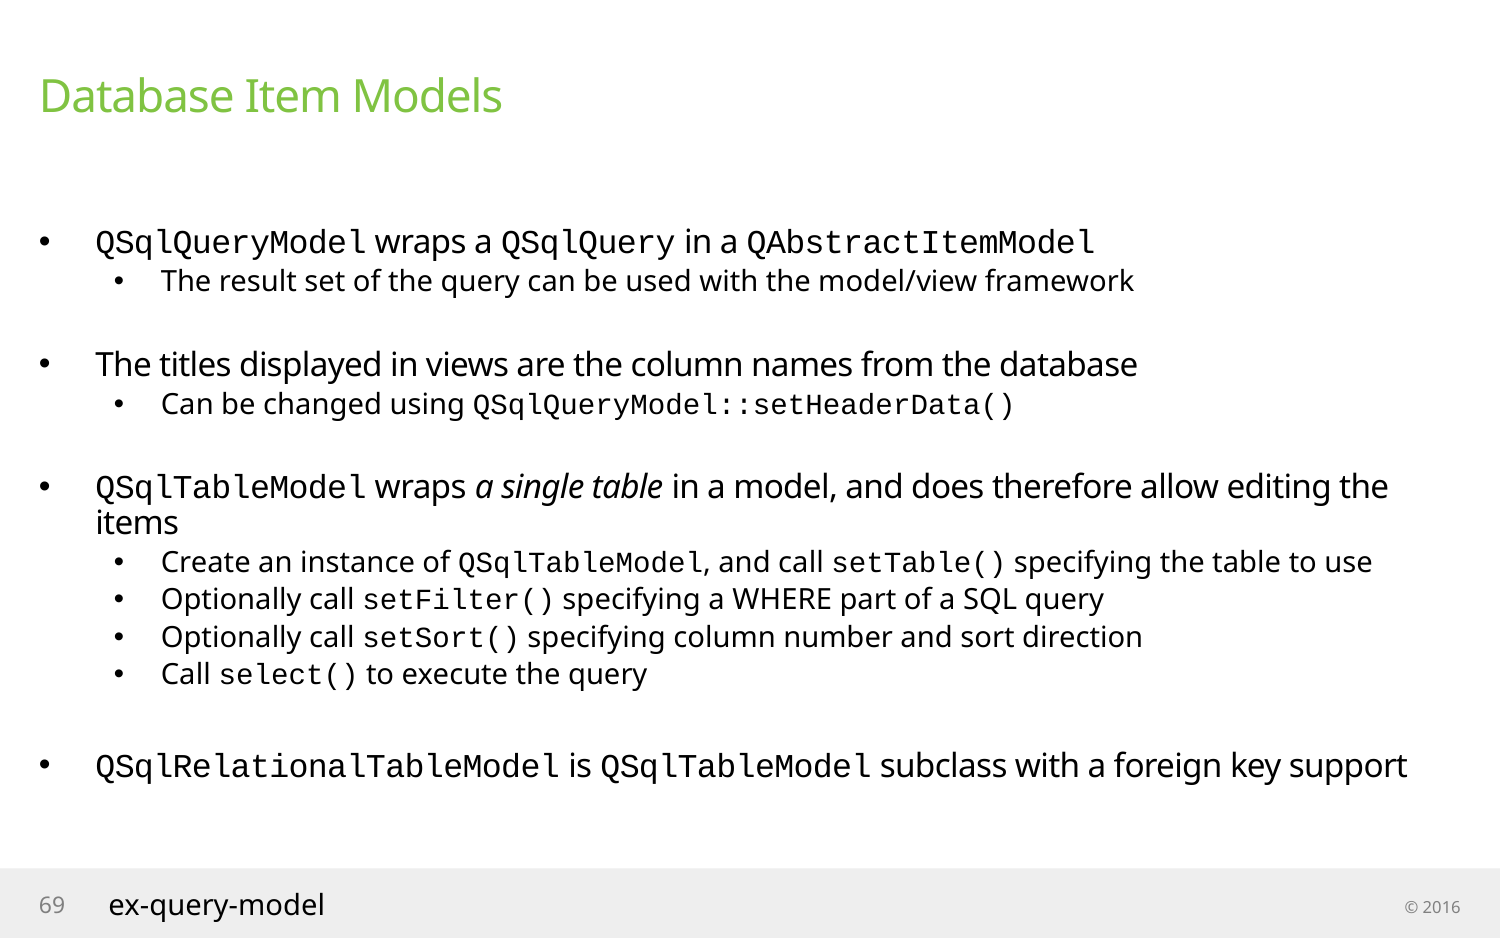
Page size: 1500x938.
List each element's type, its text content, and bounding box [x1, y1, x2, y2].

text_box ex-query-model [93, 894, 795, 927]
slide_number 69 [39, 892, 410, 921]
list QSqlQueryModel wraps a QSqlQuery in a QAbstractItemModel The result set of the query can be used with the model/view framework The titles displayed in views are the column names from the database Can be changed using QSqlQueryModel::setHeaderData() QSqlTableModel wraps a single table in a model, and does therefore allow editing the items Create an instance of QSqlTableModel, and call setTable() specifying the table to use Optionally call setFilter() specifying a WHERE part of a SQL query Optionally call setSort() specifying column number and sort direction Call select() to execute the query QSqlRelationalTableModel is QSqlTableModel subclass with a foreign key support [39, 224, 1471, 846]
footer © 2016 [1188, 896, 1461, 917]
title Database Item Models [39, 66, 1052, 195]
